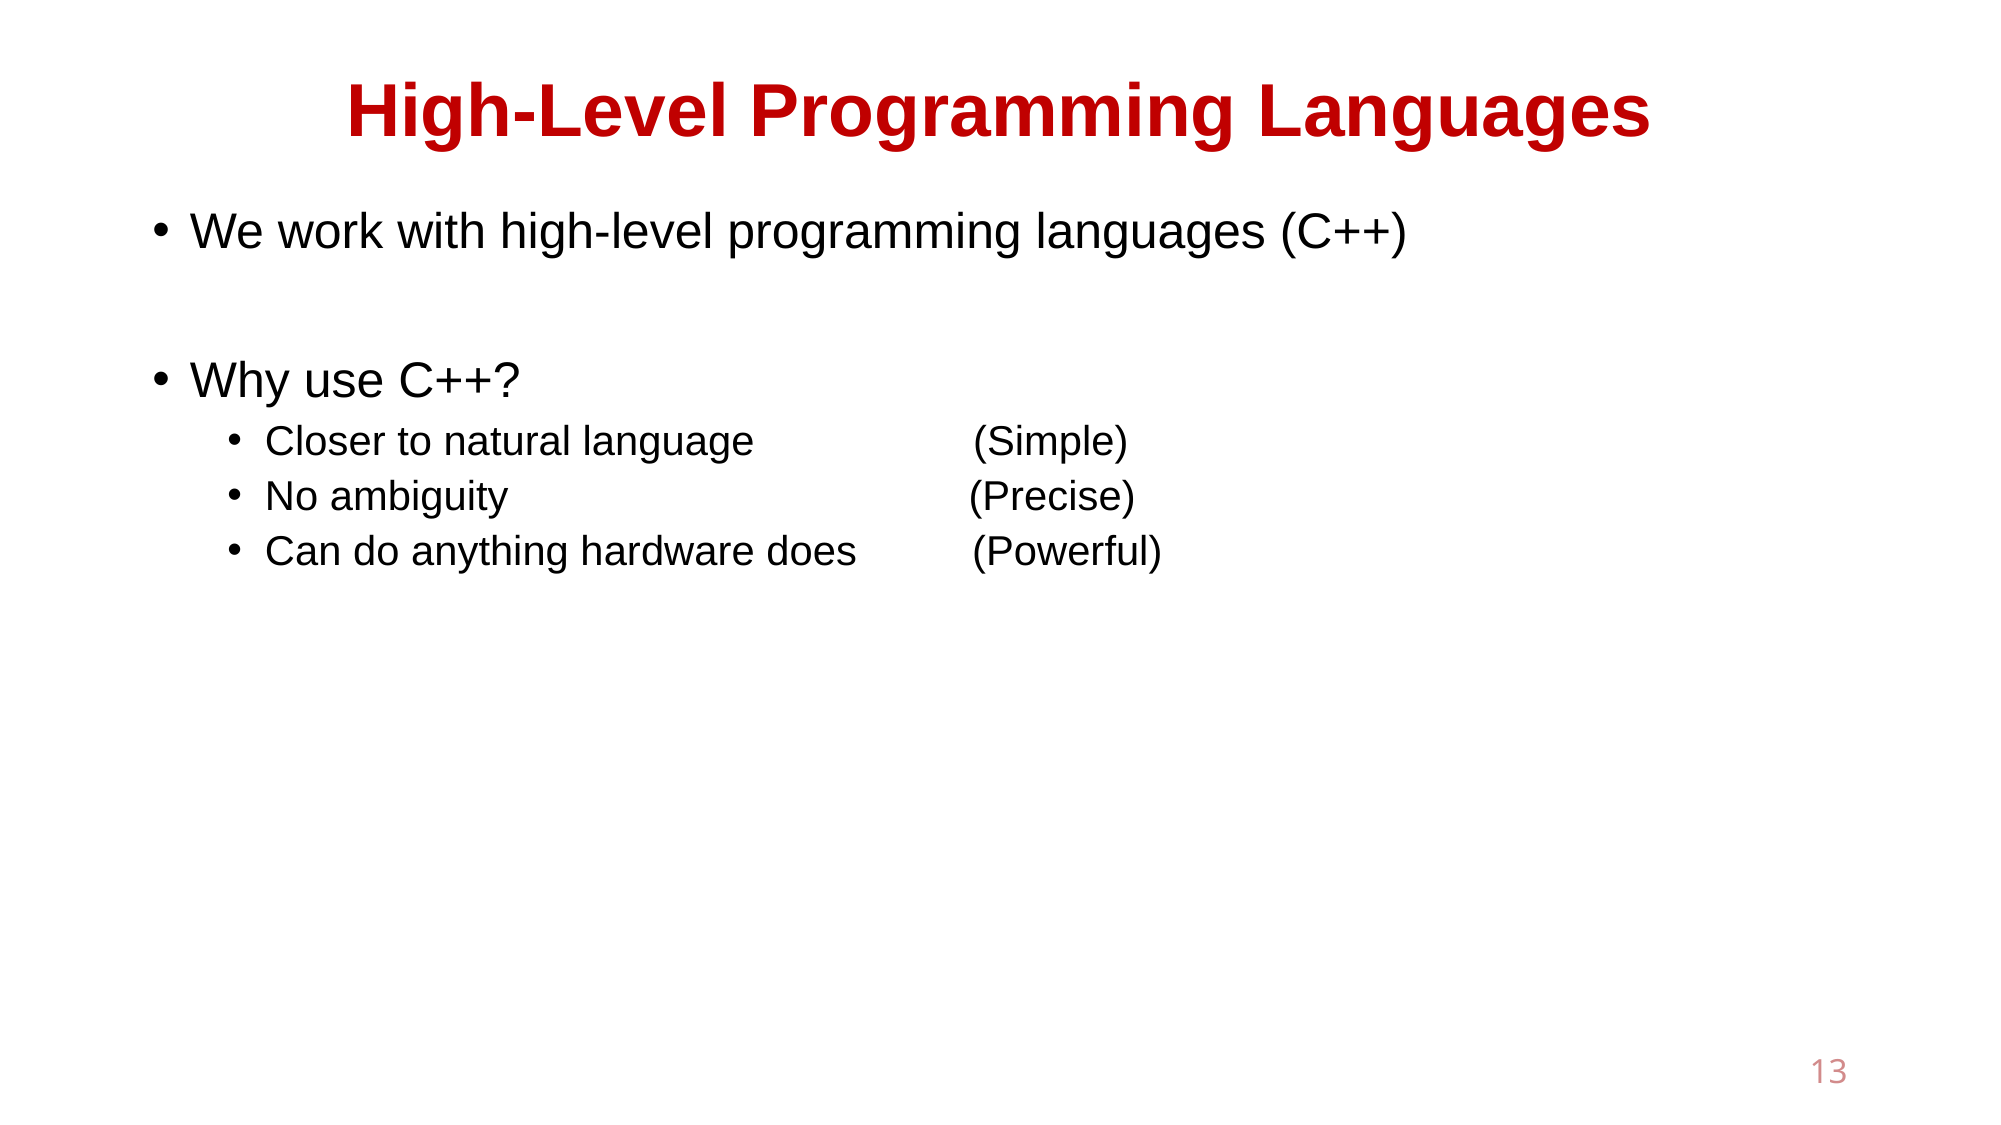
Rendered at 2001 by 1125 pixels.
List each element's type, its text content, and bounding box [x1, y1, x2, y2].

title High-Level Programming Languages [137, 59, 1863, 166]
slide_number 13 [1412, 1042, 1863, 1103]
list We work with high-level programming languages (C++) Why use C++? Closer to natural language (Simple) No ambiguity (Precise) Can do anything hardware does (Powerful) [137, 197, 1863, 1025]
